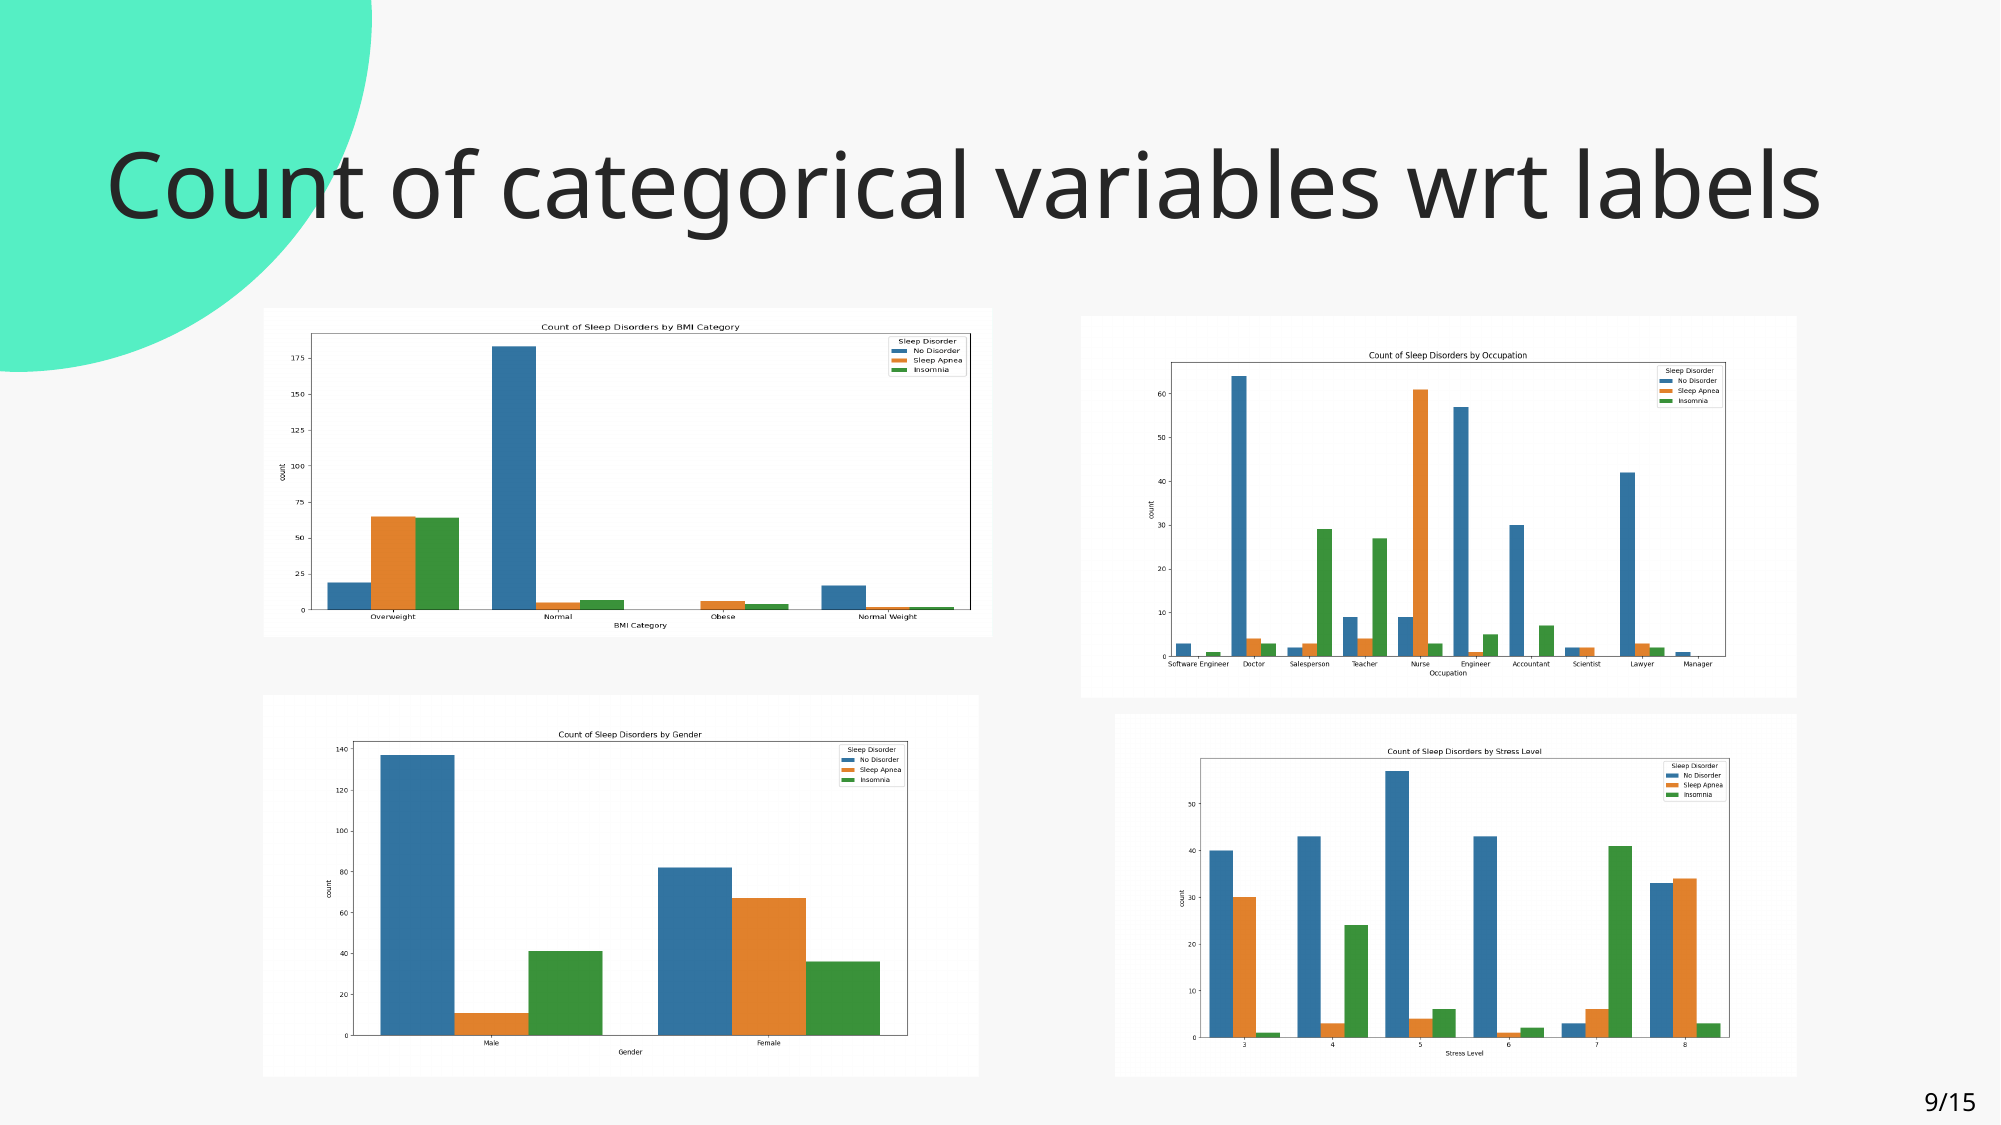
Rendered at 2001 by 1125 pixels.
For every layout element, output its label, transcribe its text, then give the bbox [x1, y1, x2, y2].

picture [263, 308, 993, 637]
picture [1115, 714, 1797, 1078]
picture [1081, 316, 1797, 698]
title Count of categorical variables wrt labels [90, 118, 1928, 260]
text_box 9/15 [1909, 1079, 2000, 1125]
picture [263, 695, 979, 1077]
